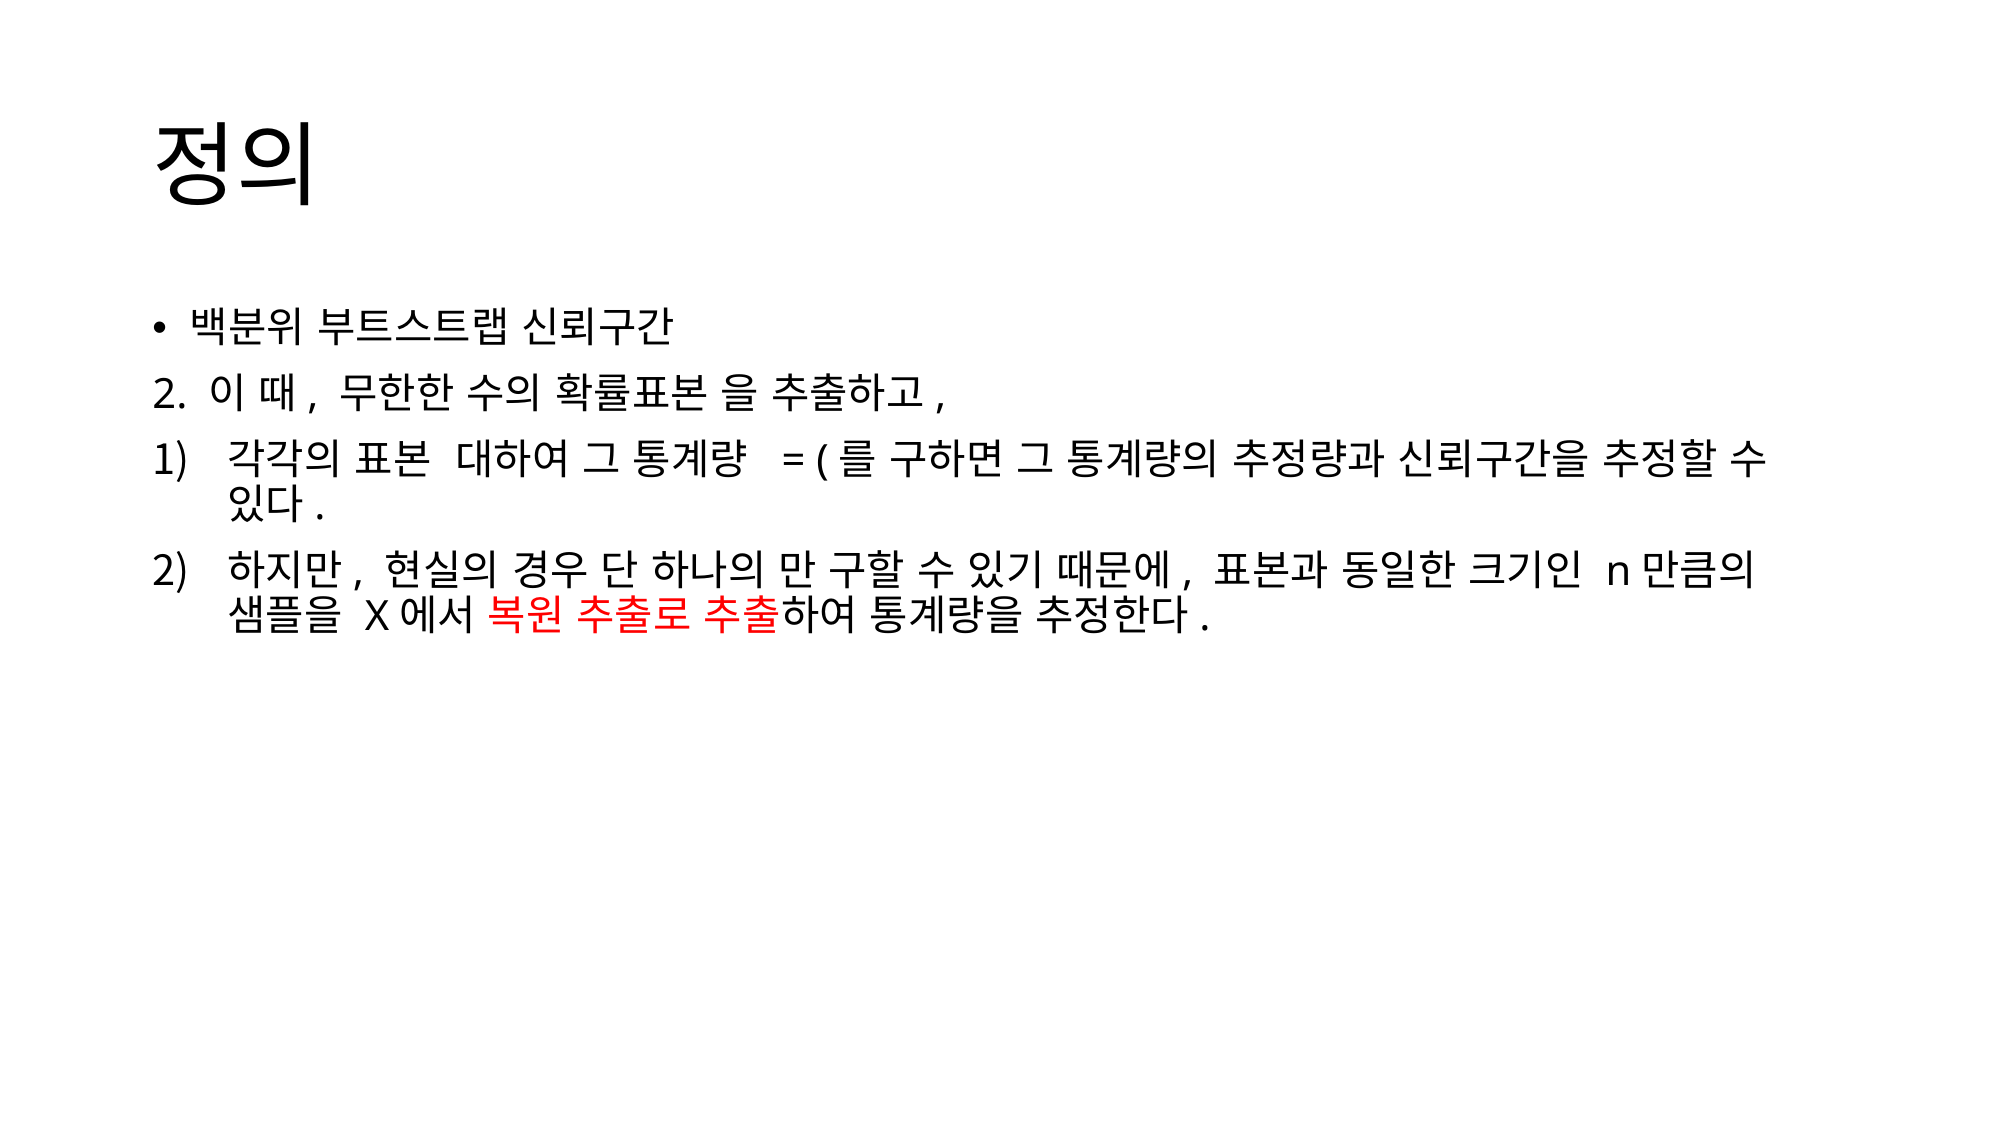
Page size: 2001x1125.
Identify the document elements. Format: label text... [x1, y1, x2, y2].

title 정의 [137, 59, 1863, 278]
